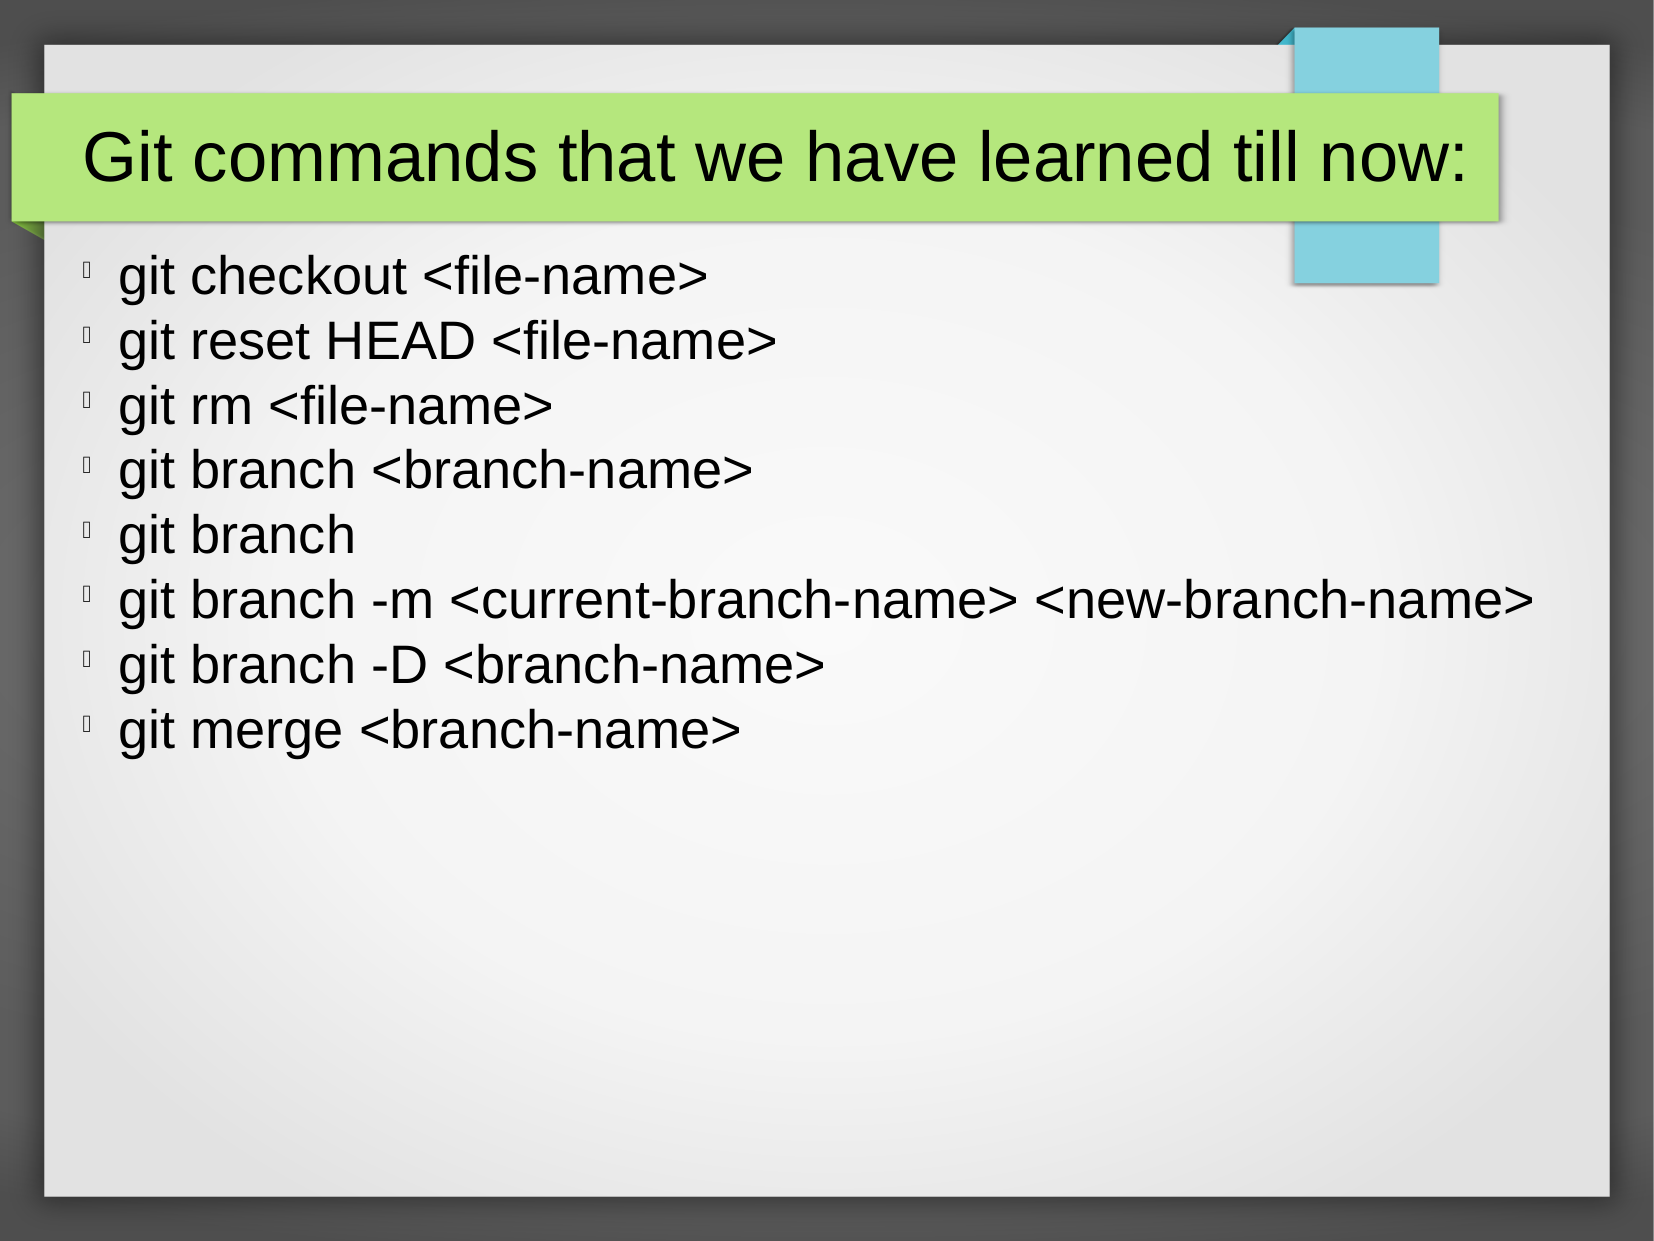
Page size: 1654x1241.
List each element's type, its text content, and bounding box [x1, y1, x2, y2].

text_box git checkout <file-name> git reset HEAD <file-name> git rm <file-name> git branch <branch-name> git branch git branch -m <current-branch-name> <new-branch-name> git branch -D <branch-name> git merge <branch-name> [82, 240, 1571, 1015]
picture [0, 0, 1654, 1241]
text_box Git commands that we have learned till now: [82, 94, 1515, 213]
